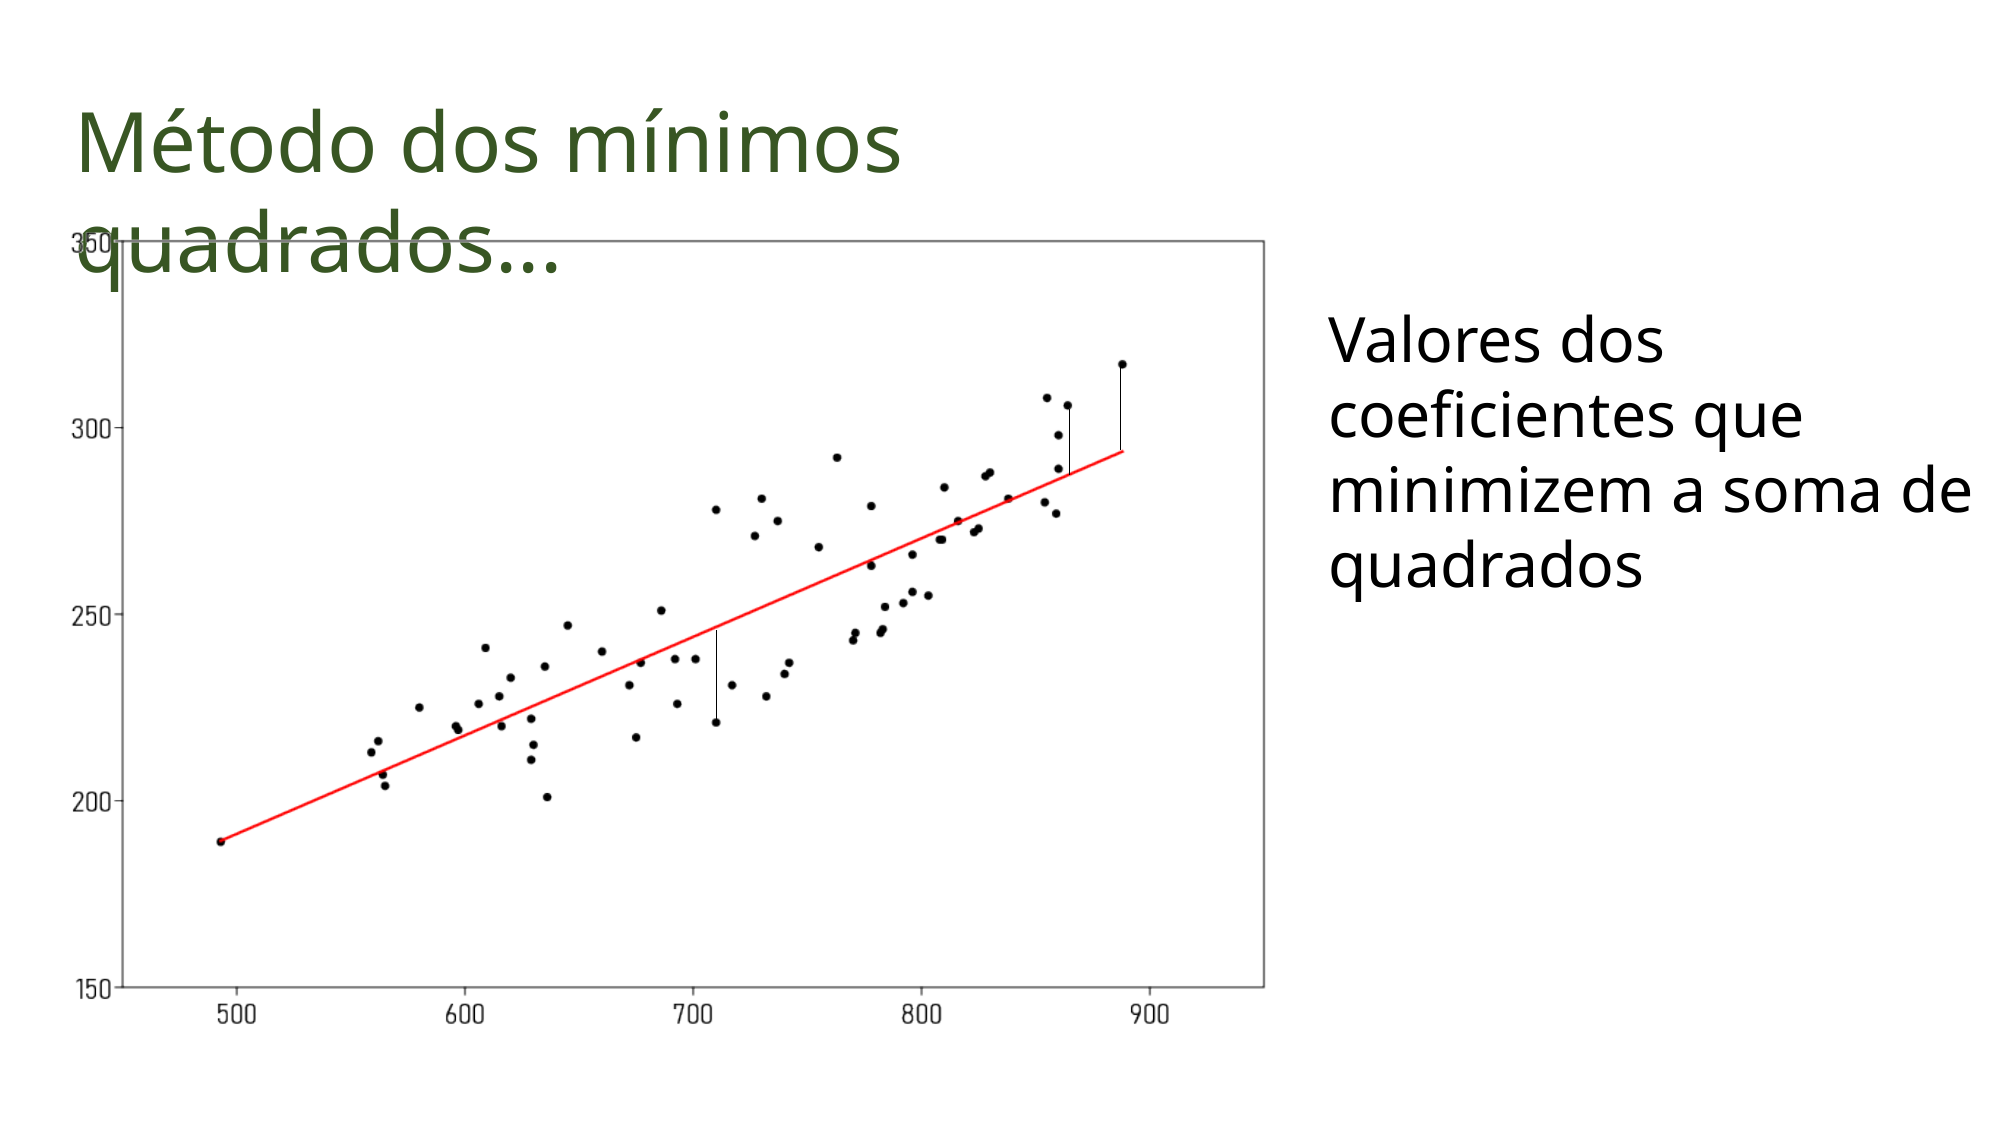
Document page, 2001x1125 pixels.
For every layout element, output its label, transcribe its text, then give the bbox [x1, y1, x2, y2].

text_box Método dos mínimos quadrados... [59, 81, 1352, 139]
text_box Valores dos coeficientes que minimizem a soma de quadrados [1352, 292, 2000, 608]
picture [35, 139, 1352, 1090]
